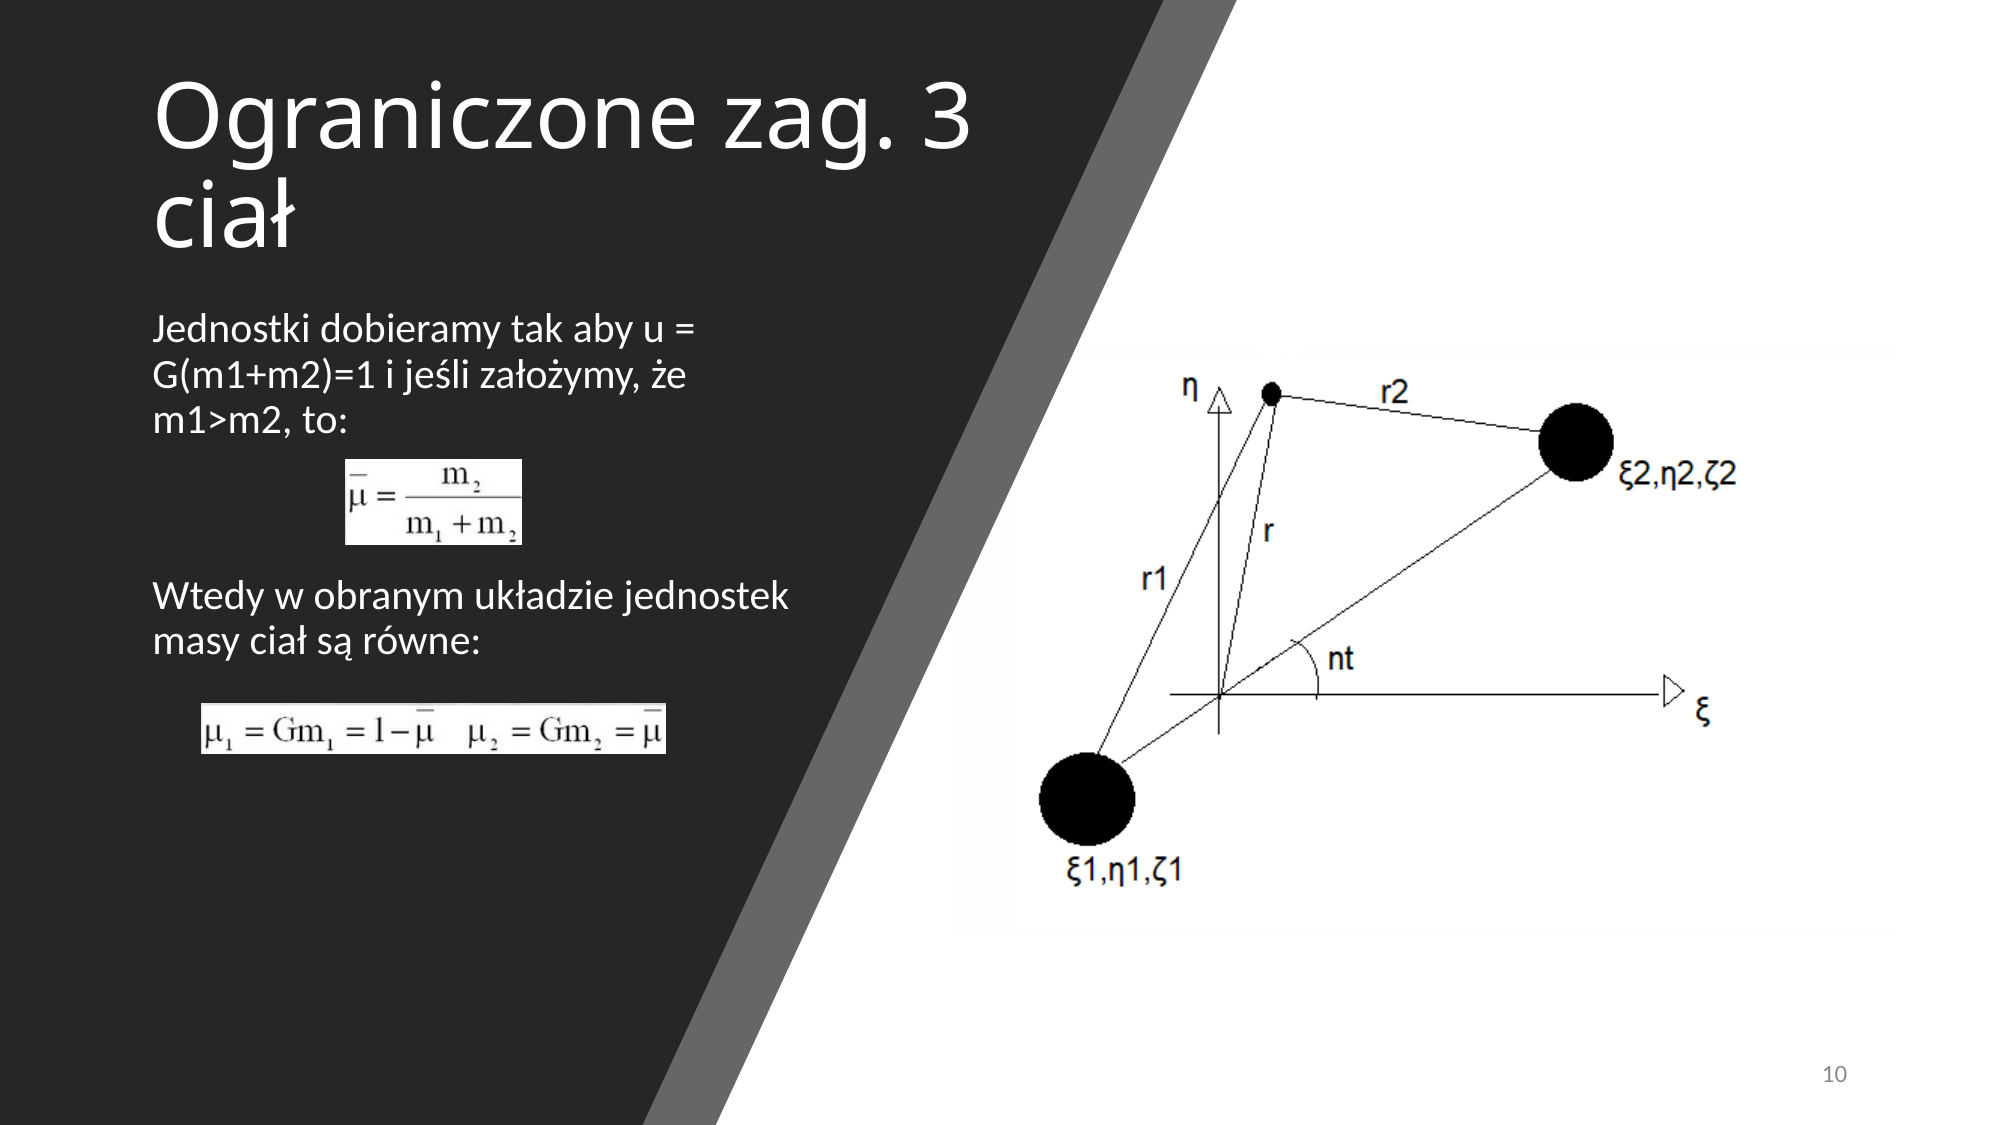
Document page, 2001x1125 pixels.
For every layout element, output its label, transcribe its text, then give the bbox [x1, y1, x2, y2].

list Jednostki dobieramy tak aby u = G(m1+m2)=1 i jeśli założymy, że m1>m2, to: Wtedy w obranym układzie jednostek masy ciał są równe: [137, 299, 815, 858]
slide_number 10 [1412, 1042, 1863, 1103]
text_box [0, 0, 1165, 1125]
title Ograniczone zag. 3 ciał [137, 59, 1045, 278]
picture [345, 459, 523, 545]
picture [201, 703, 666, 754]
picture [952, 322, 1948, 938]
text_box [1016, 0, 1238, 322]
text_box [645, 462, 952, 1125]
